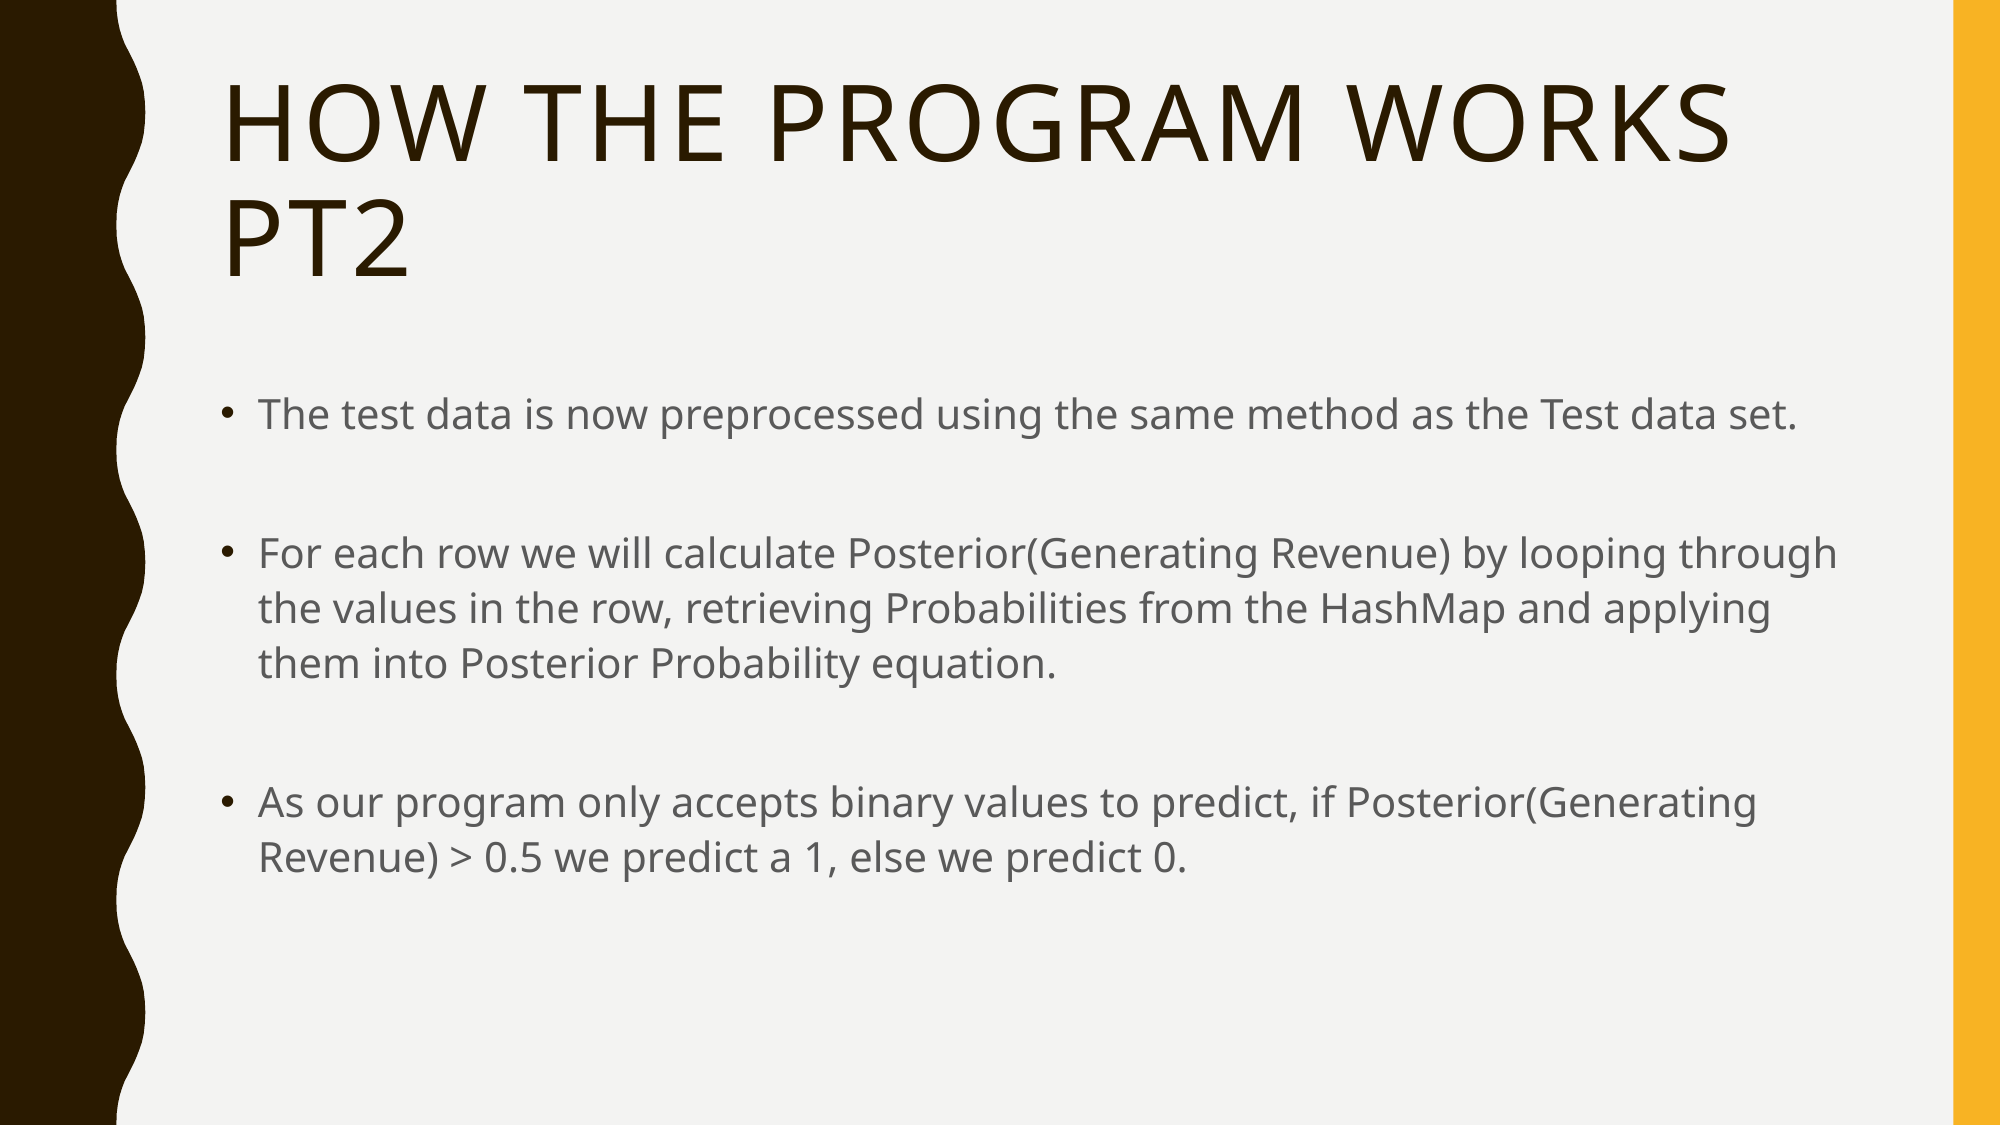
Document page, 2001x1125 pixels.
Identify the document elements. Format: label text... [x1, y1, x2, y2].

title How the Program Works Pt2 [205, 62, 1875, 308]
list The test data is now preprocessed using the same method as the Test data set. For each row we will calculate Posterior(Generating Revenue) by looping through the values in the row, retrieving Probabilities from the HashMap and applying them into Posterior Probability equation. As our program only accepts binary values to predict, if Posterior(Generating Revenue) > 0.5 we predict a 1, else we predict 0. [205, 375, 1875, 965]
